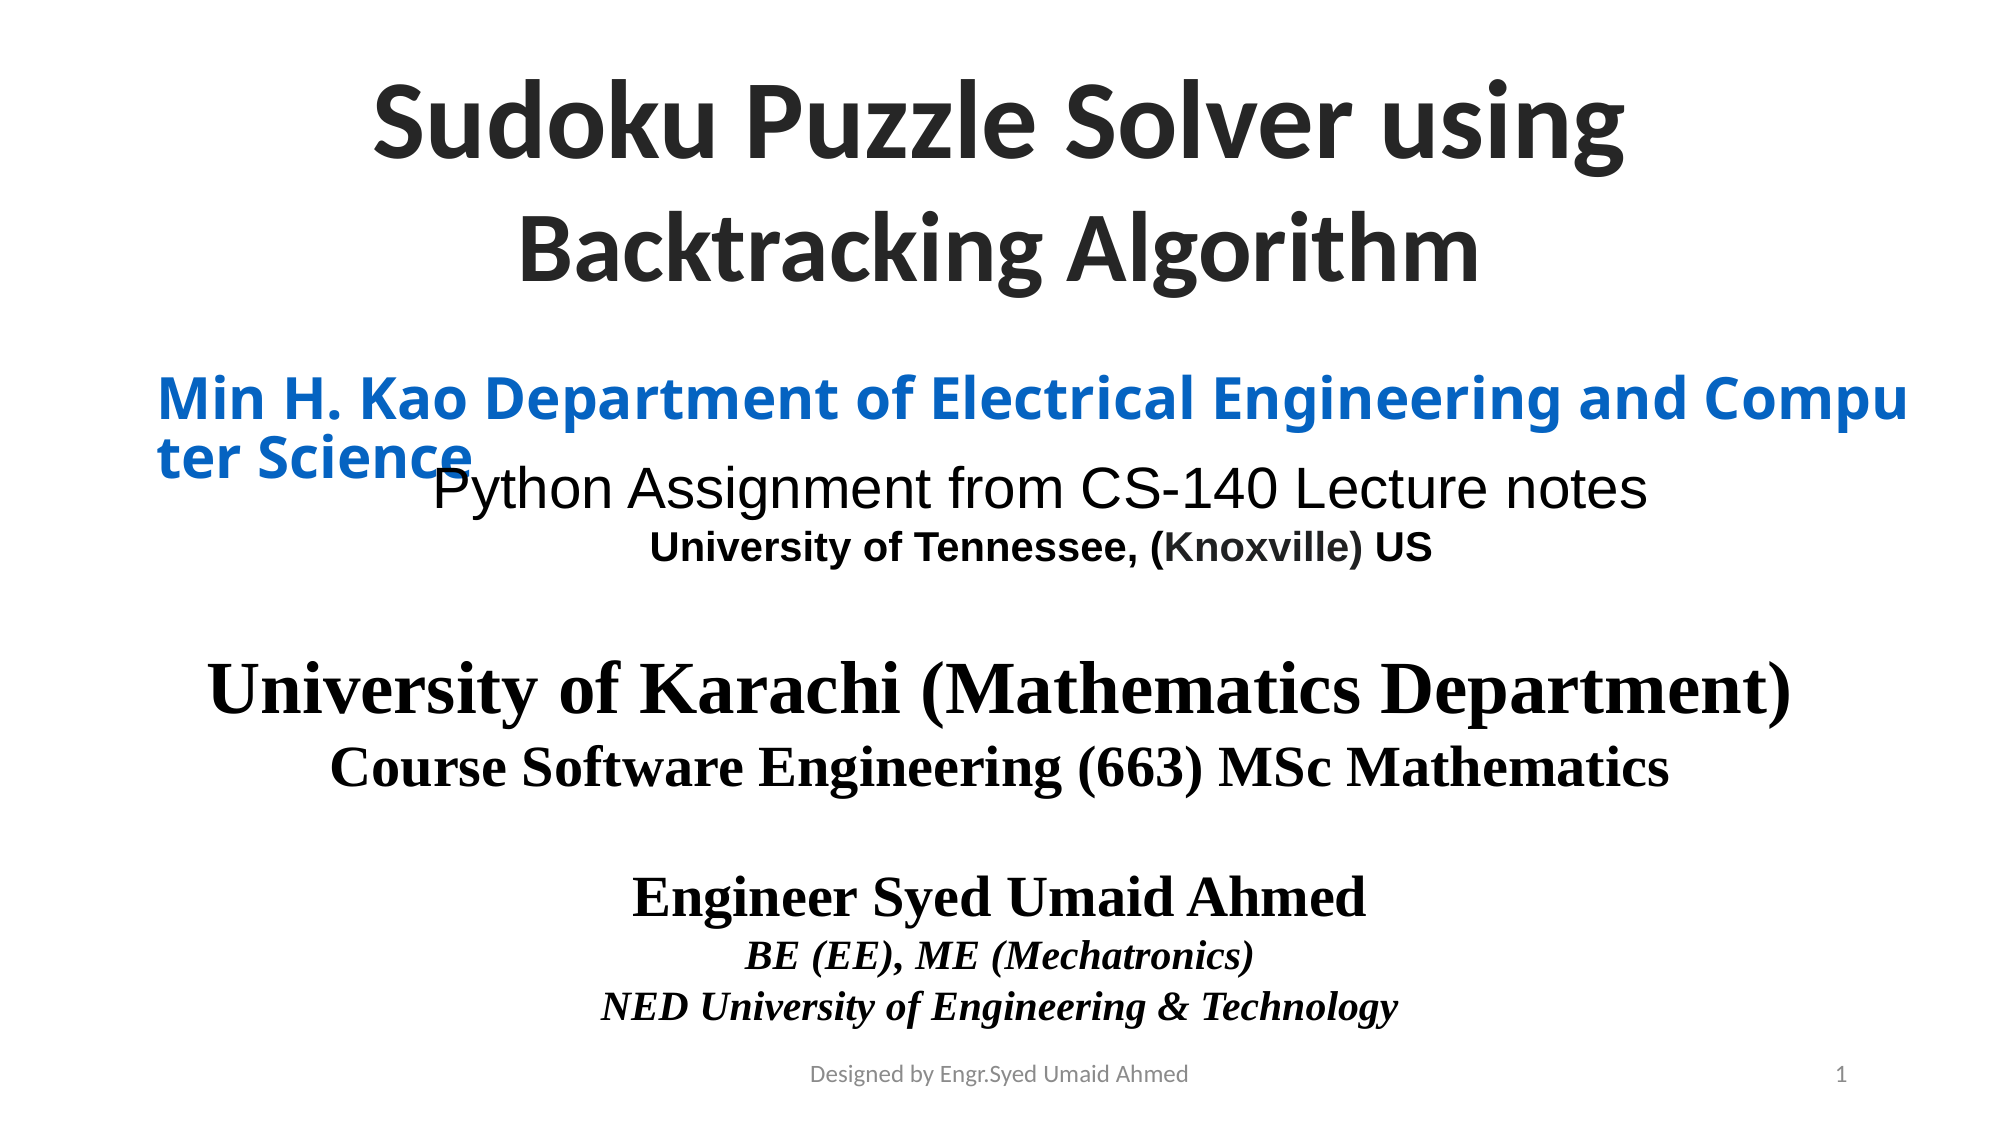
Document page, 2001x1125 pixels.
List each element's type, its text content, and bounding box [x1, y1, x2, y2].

text_box Sudoku Puzzle Solver using Backtracking Algorithm [357, 38, 1643, 309]
footer Designed by Engr.Syed Umaid Ahmed [662, 1042, 1338, 1103]
text_box University of Karachi (Mathematics Department) Course Software Engineering (663) MSc Mathematics Engineer Syed Umaid Ahmed BE (EE), ME (Mechatronics) NED University of Engineering & Technology [74, 541, 1926, 1036]
text_box Min H. Kao Department of Electrical Engineering and Computer Science [141, 353, 1942, 448]
text_box Python Assignment from CS-140 Lecture notes University of Tennessee, (Knoxville) US [291, 442, 1791, 541]
slide_number 1 [1412, 1042, 1863, 1103]
